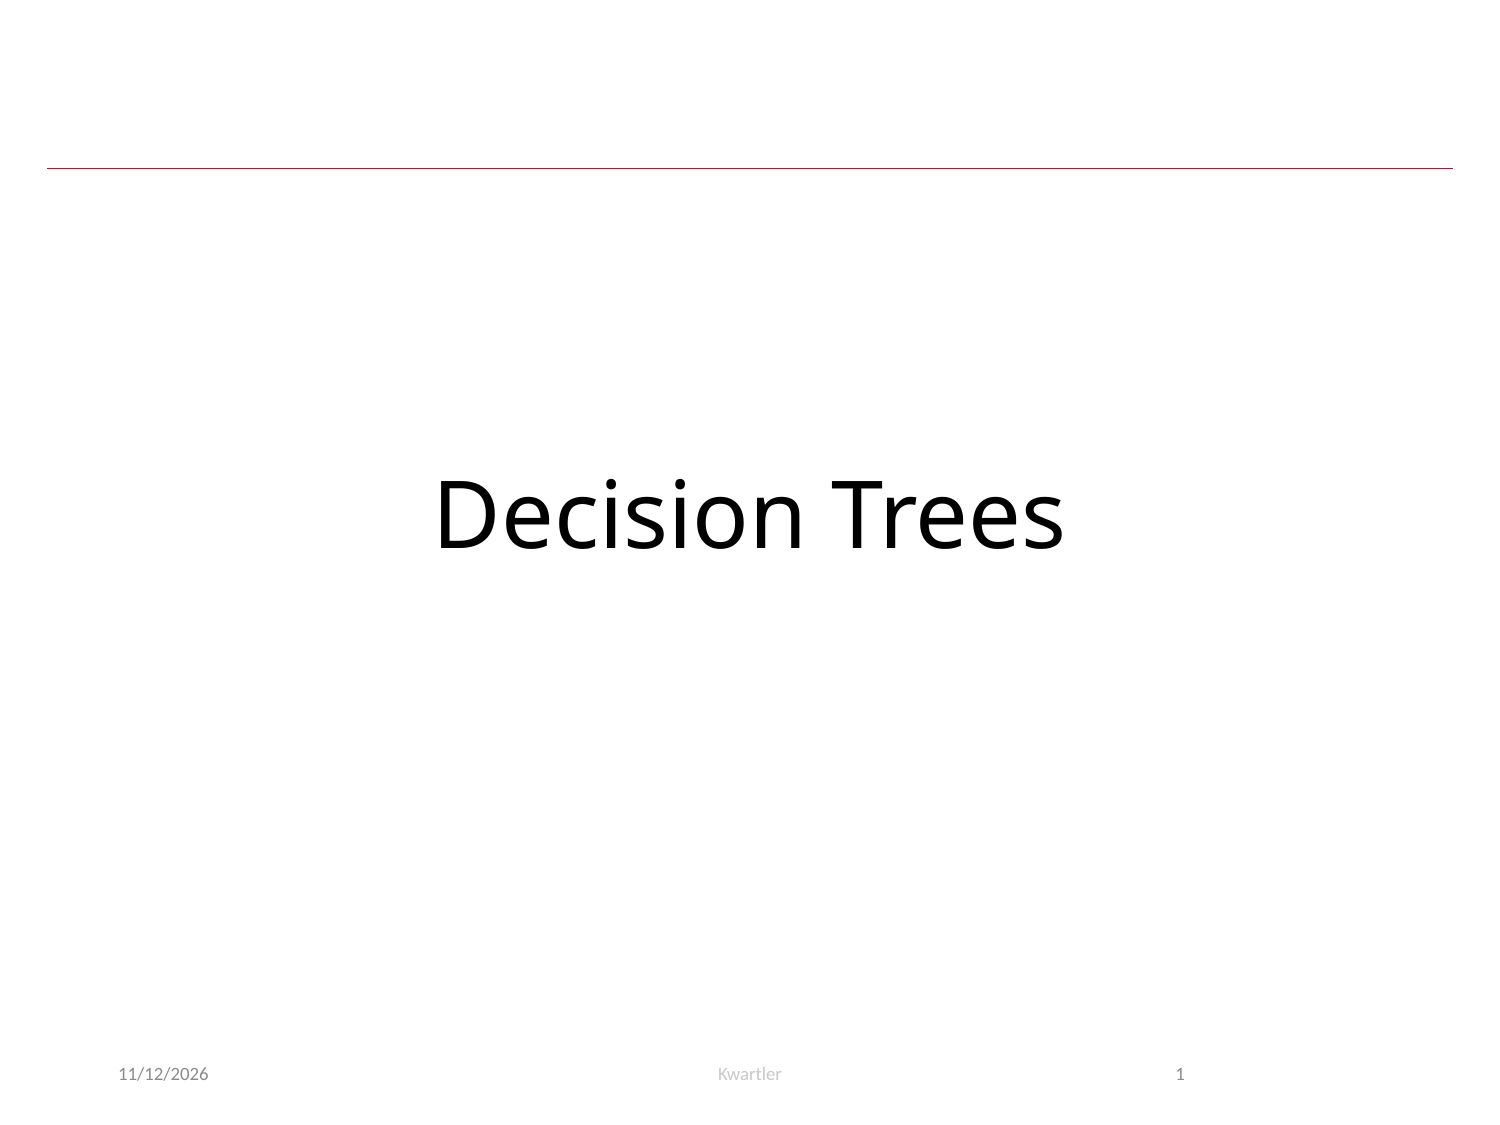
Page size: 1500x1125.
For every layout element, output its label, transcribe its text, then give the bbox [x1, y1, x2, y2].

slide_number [103, 1042, 441, 1103]
footer Kwartler [496, 1042, 1004, 1103]
title Decision Trees [187, 184, 1313, 576]
slide_number 1 [1059, 1042, 1200, 1103]
